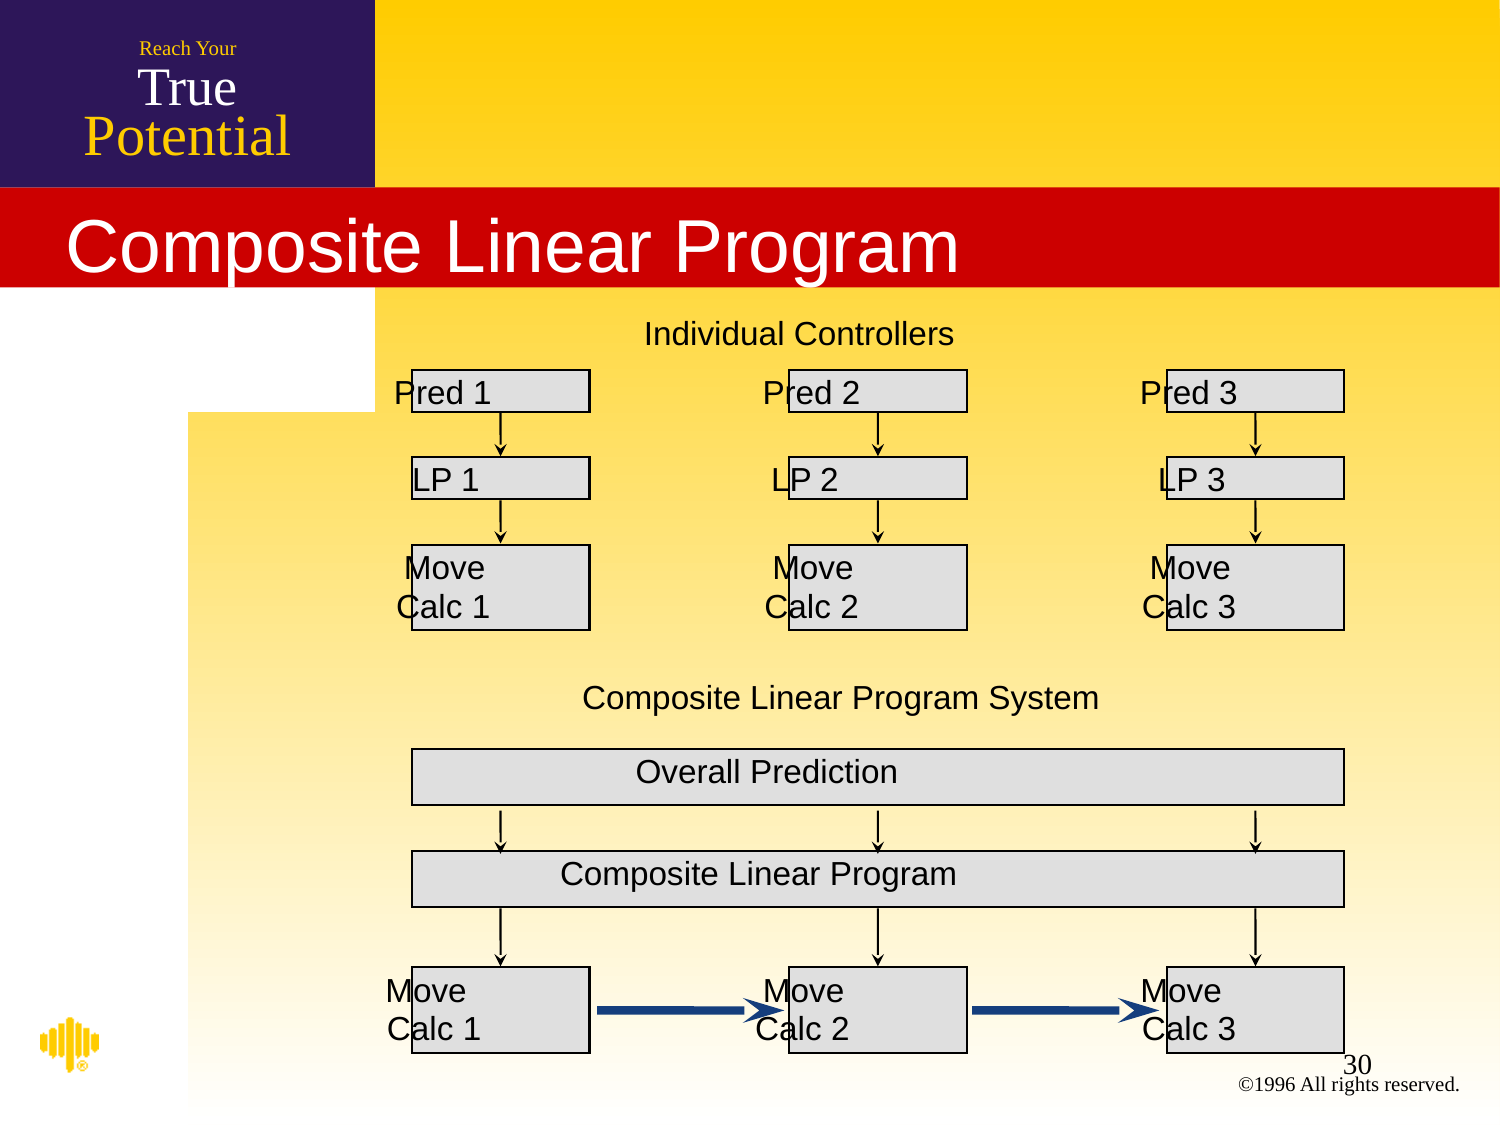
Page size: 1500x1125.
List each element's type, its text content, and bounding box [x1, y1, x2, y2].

slide_number 30 [1074, 1024, 1388, 1101]
title Composite Linear Program [49, 208, 1500, 276]
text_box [397, 304, 1345, 1056]
